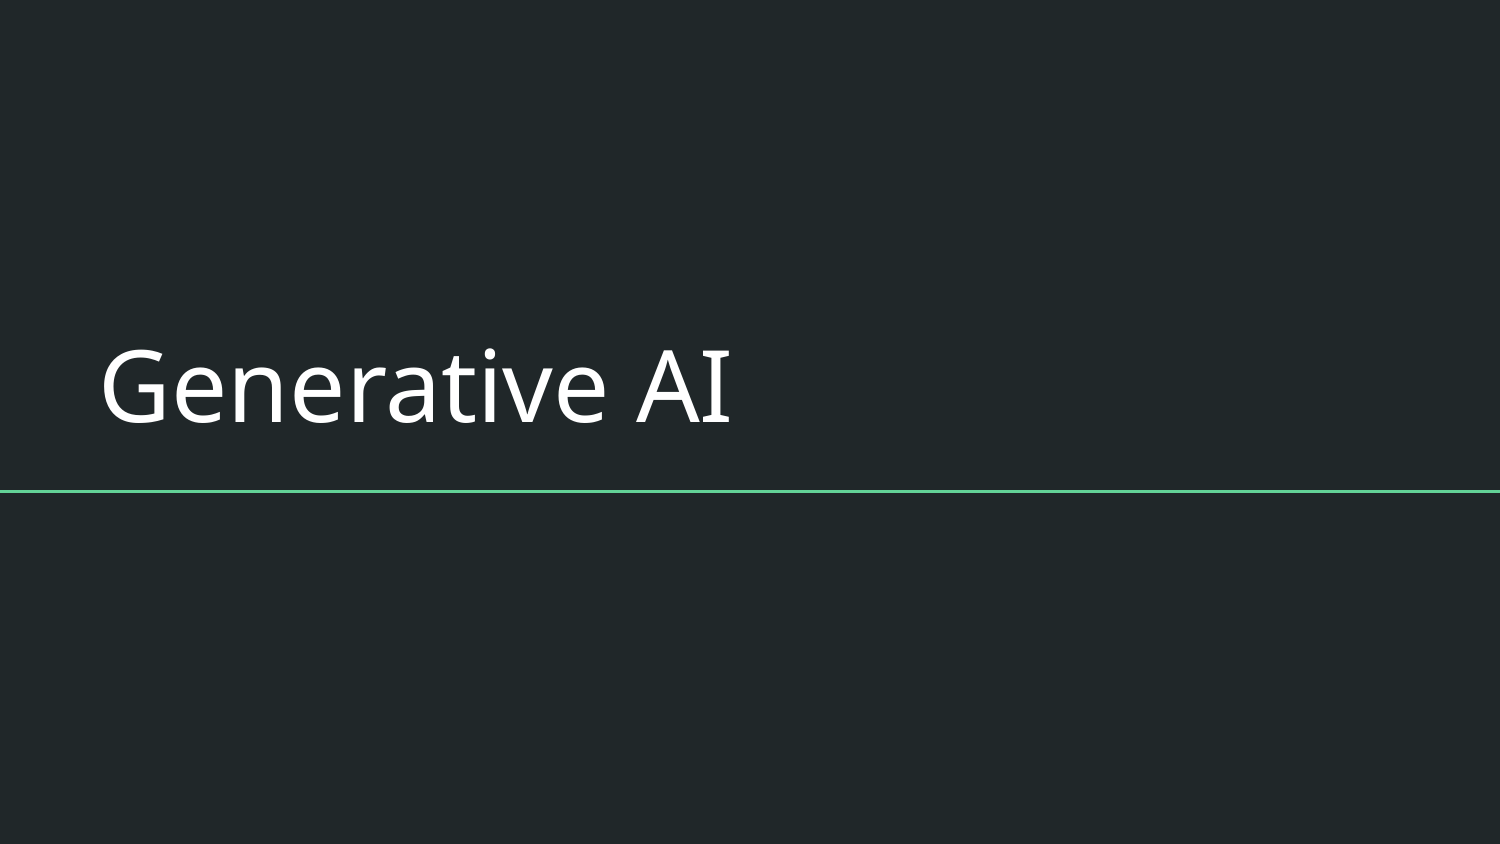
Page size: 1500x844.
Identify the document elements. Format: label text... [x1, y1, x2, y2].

title Generative AI [83, 206, 1417, 467]
